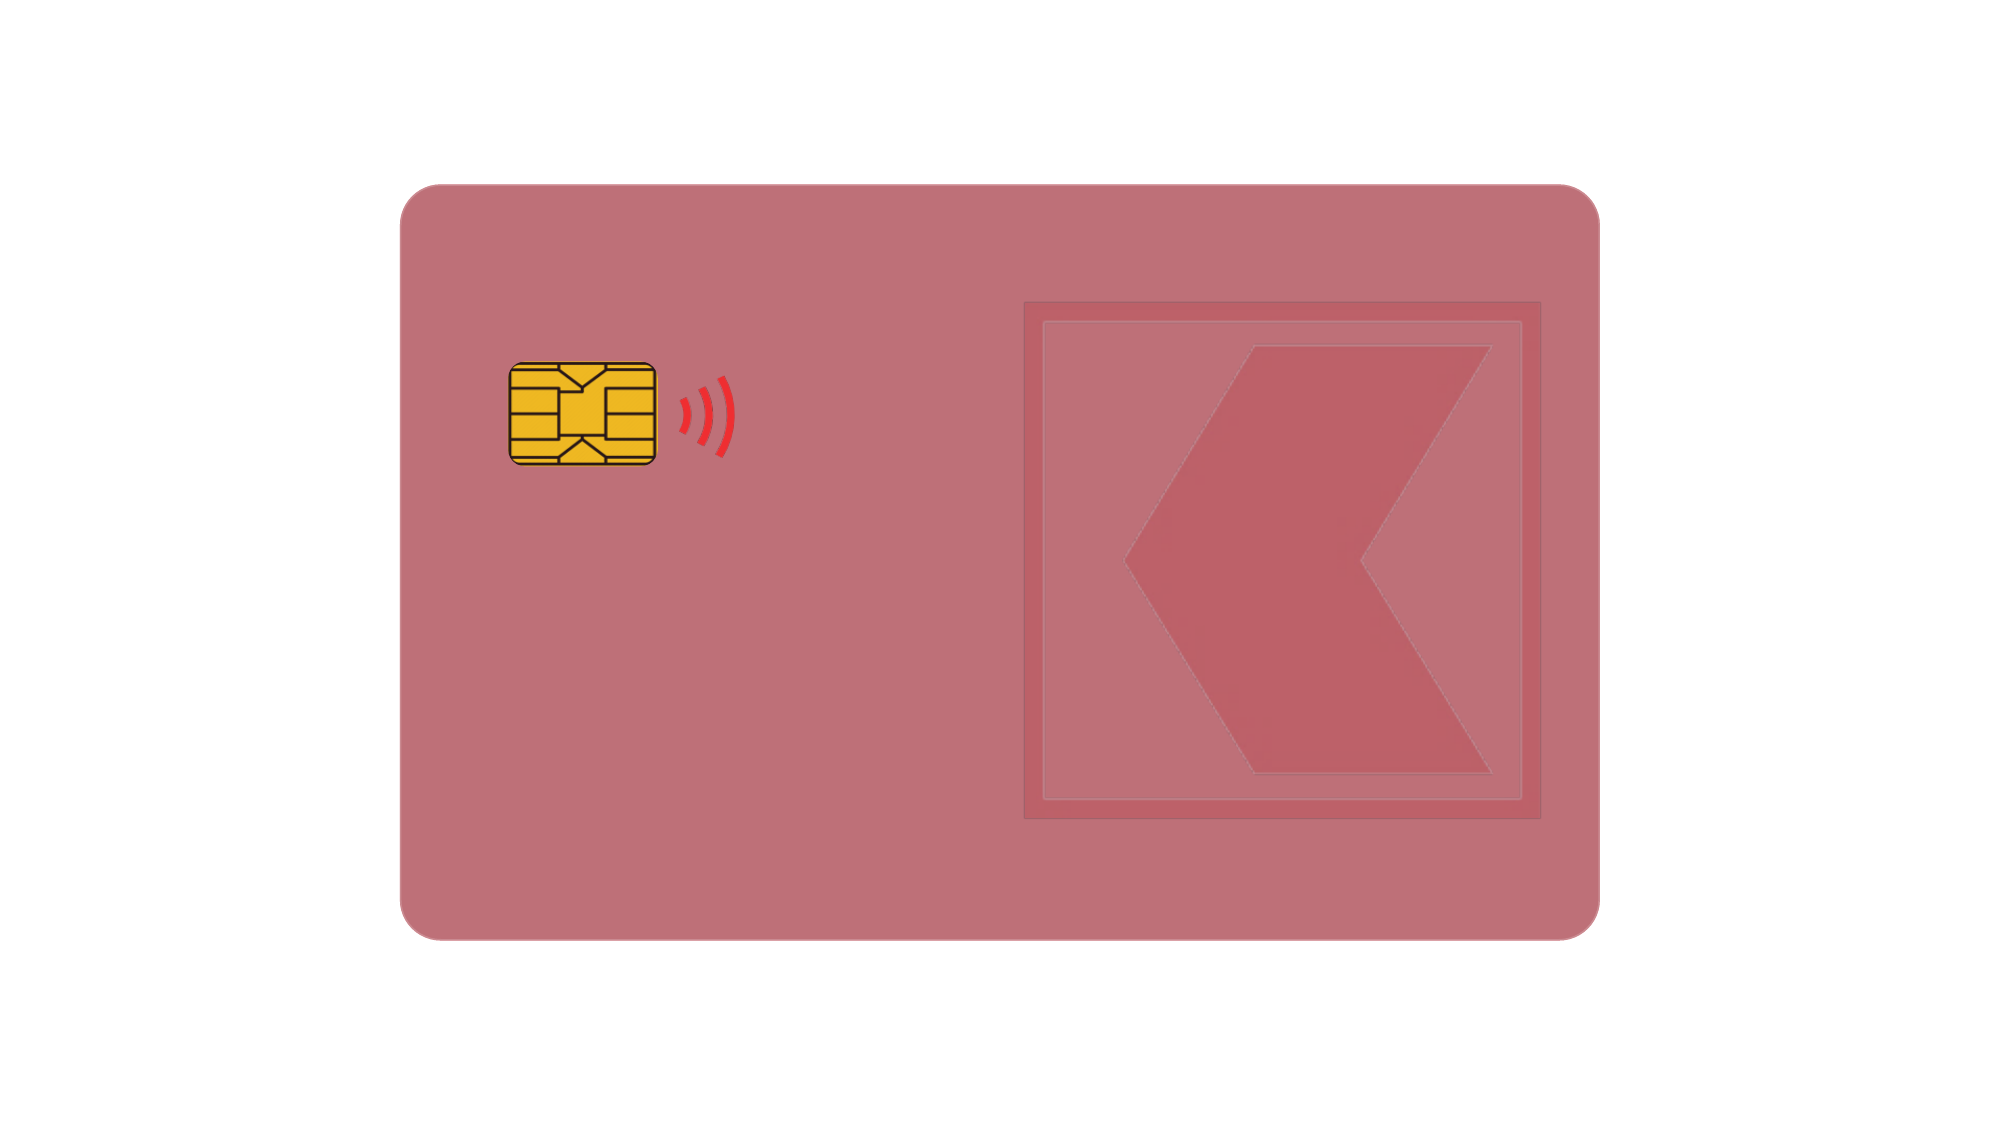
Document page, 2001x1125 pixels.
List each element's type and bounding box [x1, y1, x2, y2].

text_box [399, 183, 1601, 942]
